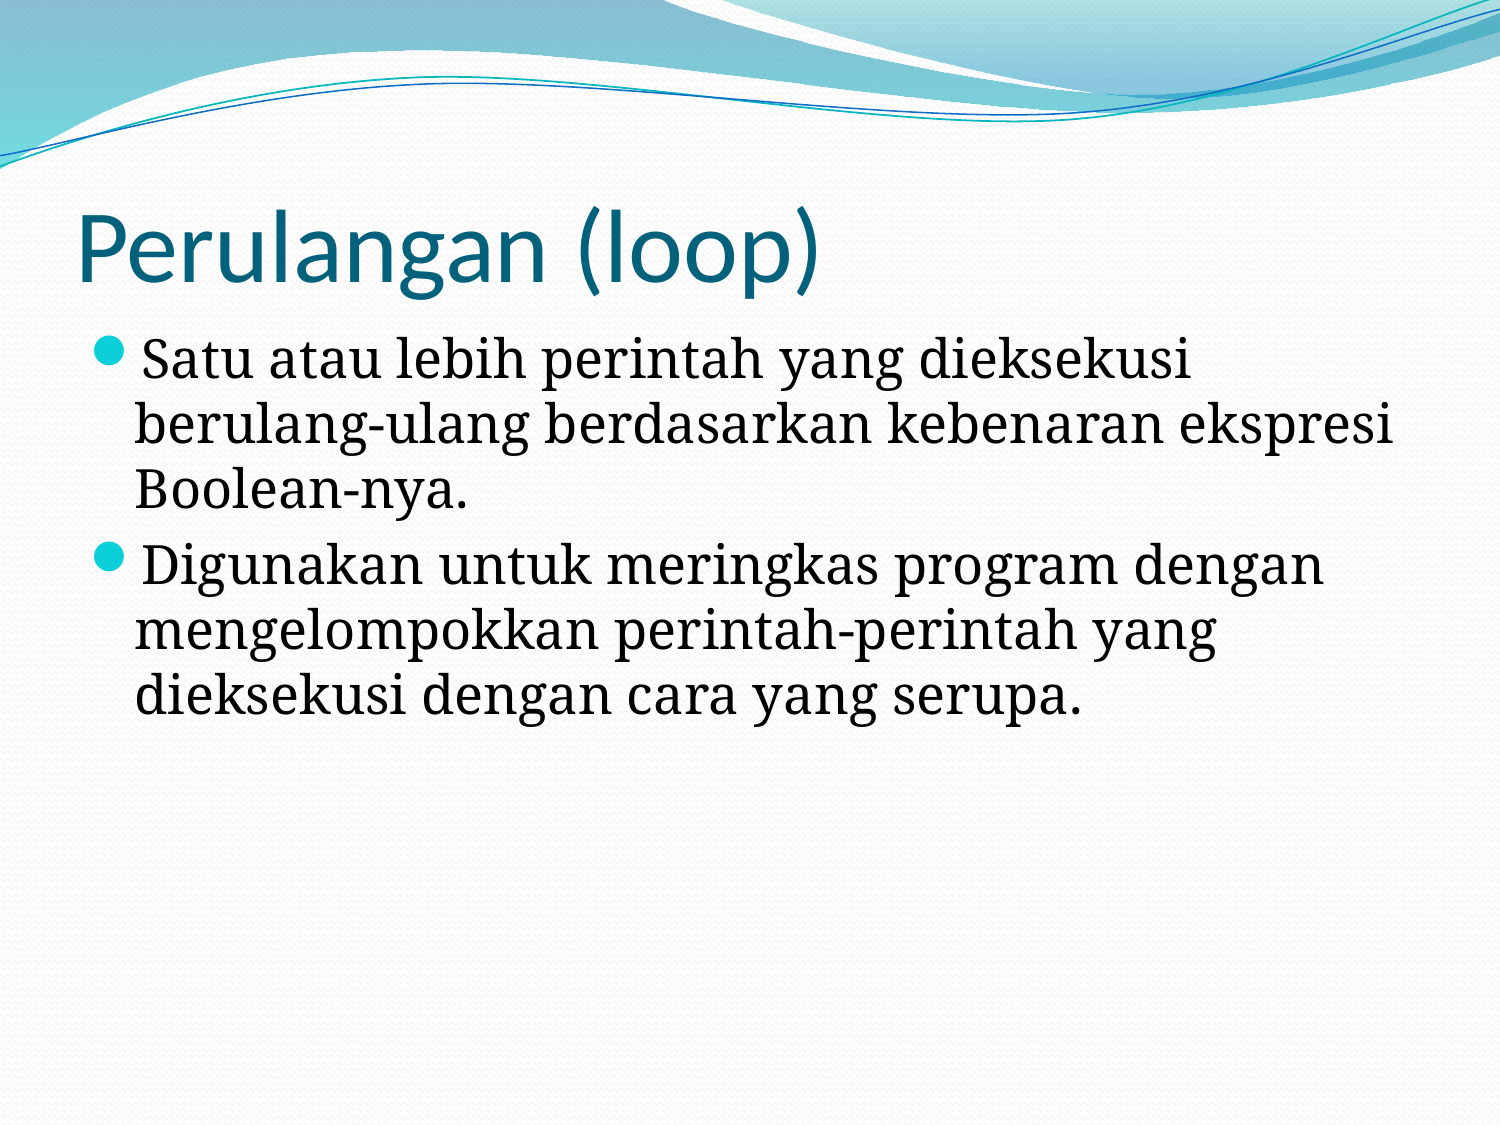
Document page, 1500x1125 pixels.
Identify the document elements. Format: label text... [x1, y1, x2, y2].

list Satu atau lebih perintah yang dieksekusi berulang-ulang berdasarkan kebenaran ekspresi Boolean-nya. Digunakan untuk meringkas program dengan mengelompokkan perintah-perintah yang dieksekusi dengan cara yang serupa. [75, 317, 1425, 1038]
title Perulangan (loop) [75, 115, 1425, 303]
